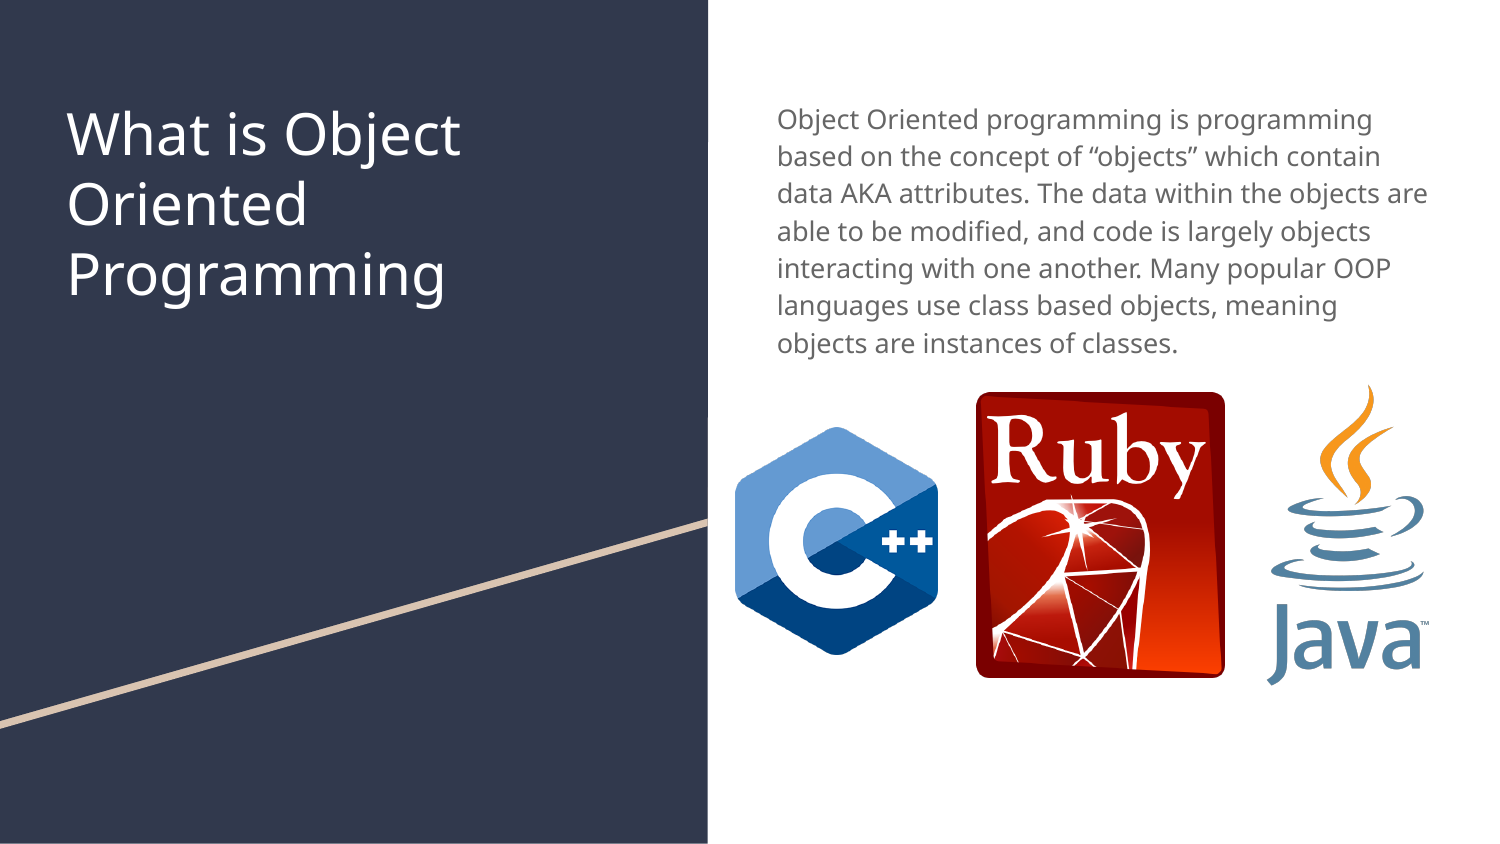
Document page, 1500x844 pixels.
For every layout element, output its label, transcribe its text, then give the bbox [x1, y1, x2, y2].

list Object Oriented programming is programming based on the concept of “objects” which contain data AKA attributes. The data within the objects are able to be modified, and code is largely objects interacting with one another. Many popular OOP languages use class based objects, meaning objects are instances of classes. [761, 82, 1446, 755]
title What is Object Oriented Programming [51, 82, 660, 494]
picture [975, 391, 1225, 678]
picture [734, 427, 938, 656]
picture [1263, 381, 1431, 688]
